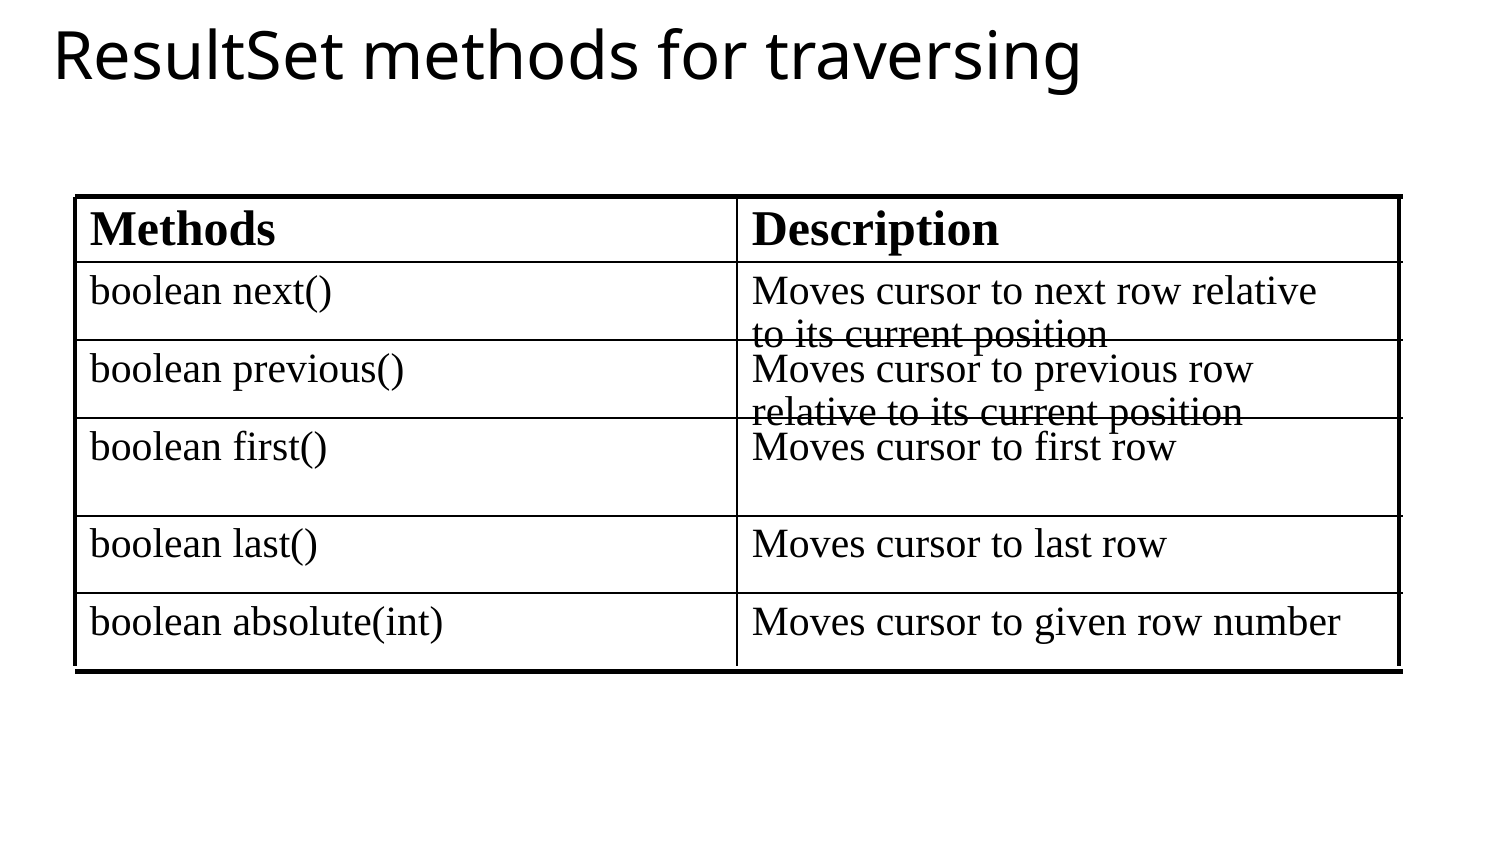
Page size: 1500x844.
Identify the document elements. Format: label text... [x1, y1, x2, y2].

text_box ResultSet methods for traversing [37, 0, 1462, 103]
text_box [74, 196, 1404, 672]
